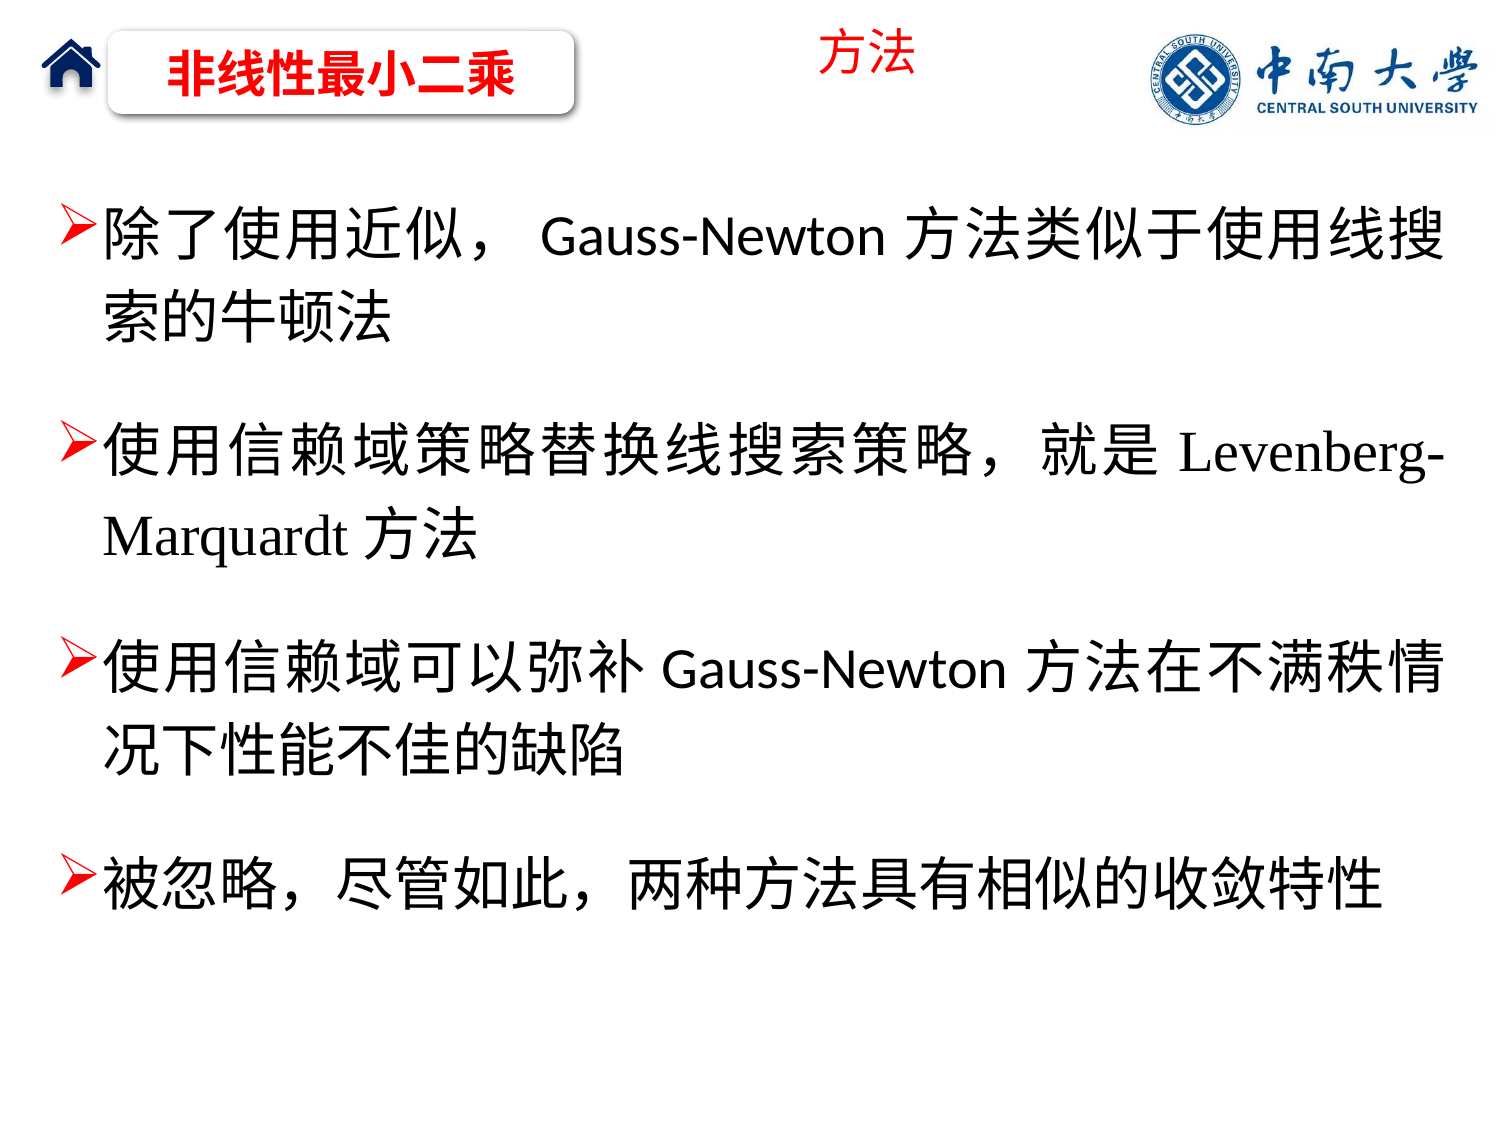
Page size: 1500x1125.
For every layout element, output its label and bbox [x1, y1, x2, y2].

picture [1135, 22, 1499, 138]
text_box [41, 30, 575, 115]
